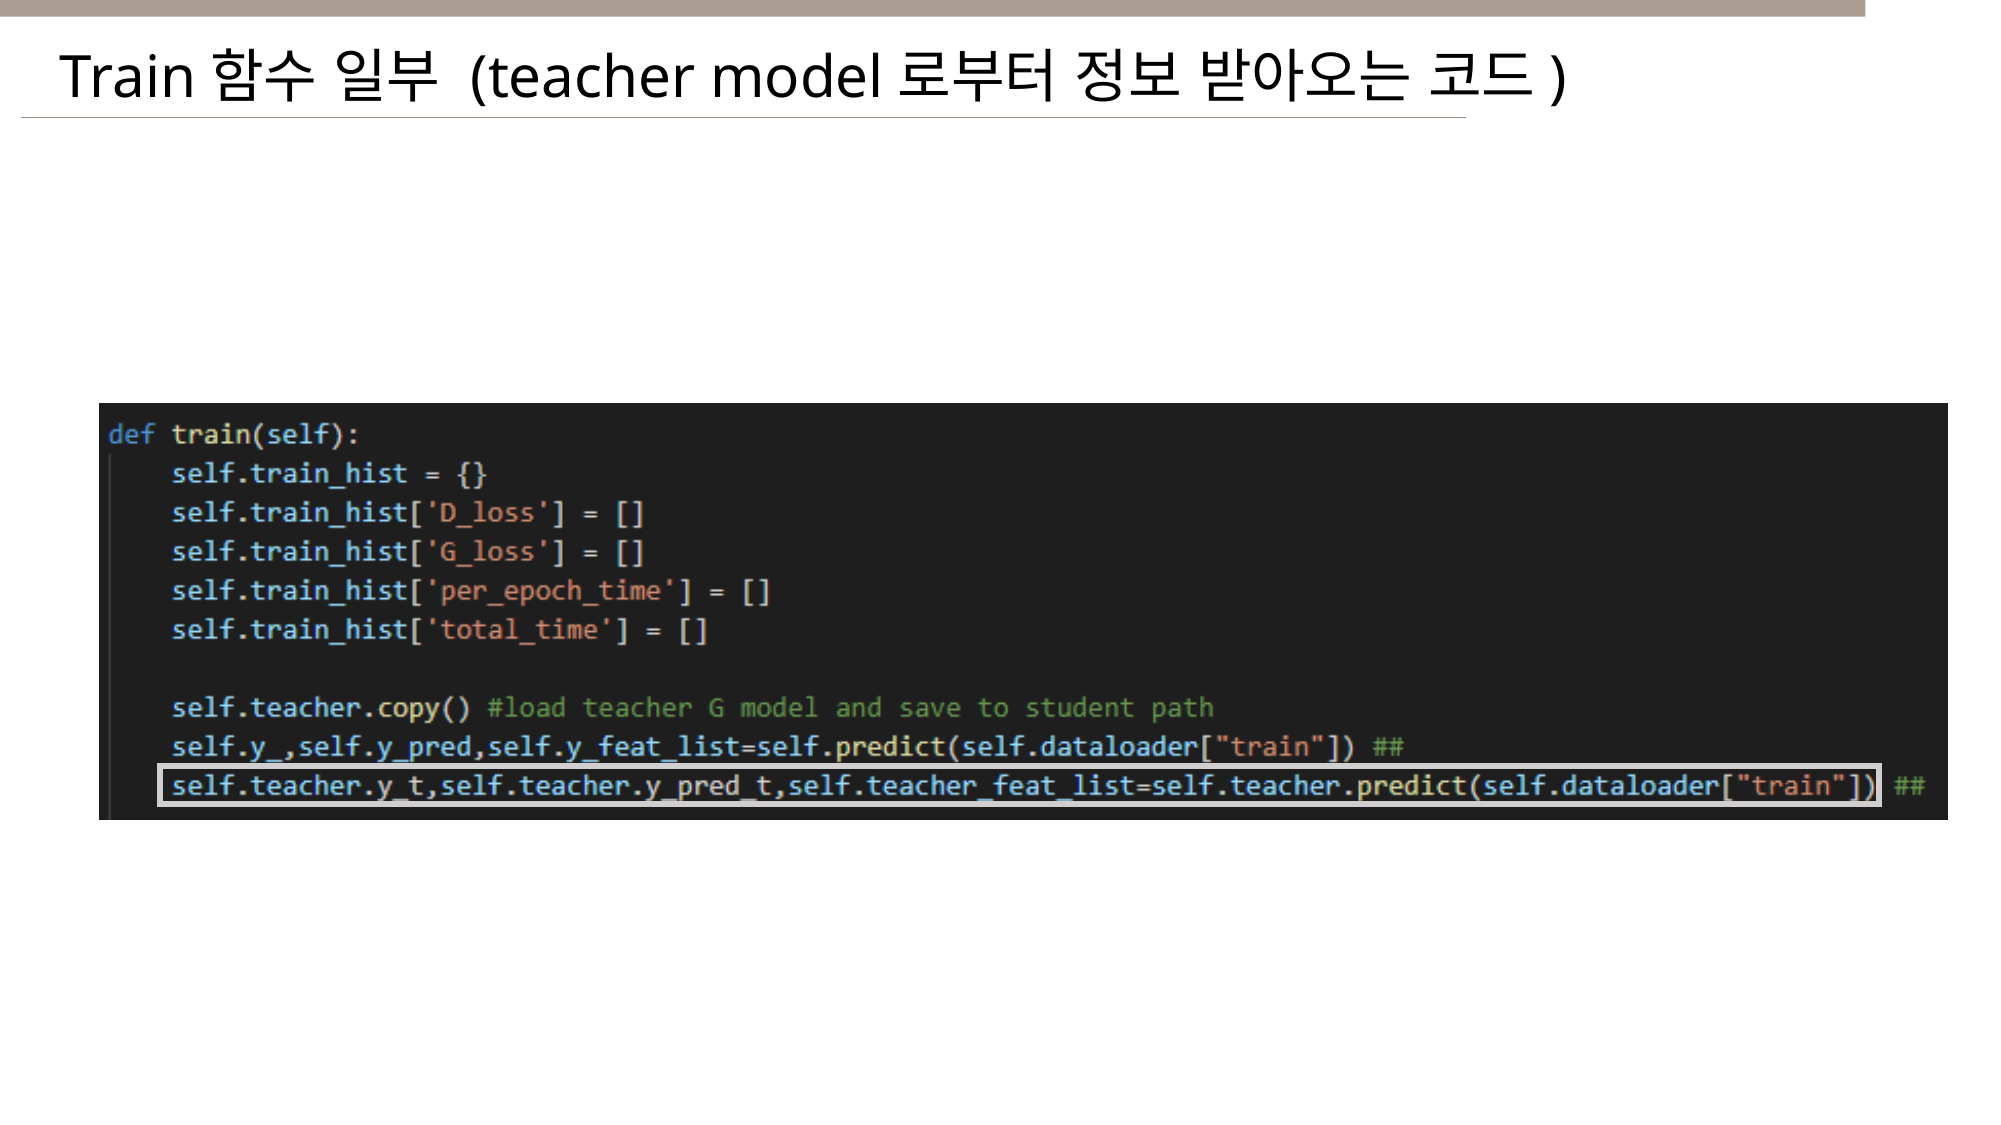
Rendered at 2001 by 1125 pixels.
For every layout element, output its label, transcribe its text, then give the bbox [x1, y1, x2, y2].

picture [99, 403, 1948, 820]
text_box [0, 0, 1866, 18]
text_box Train함수 일부 (teacher model로부터 정보 받아오는 코드) [45, 32, 1582, 117]
